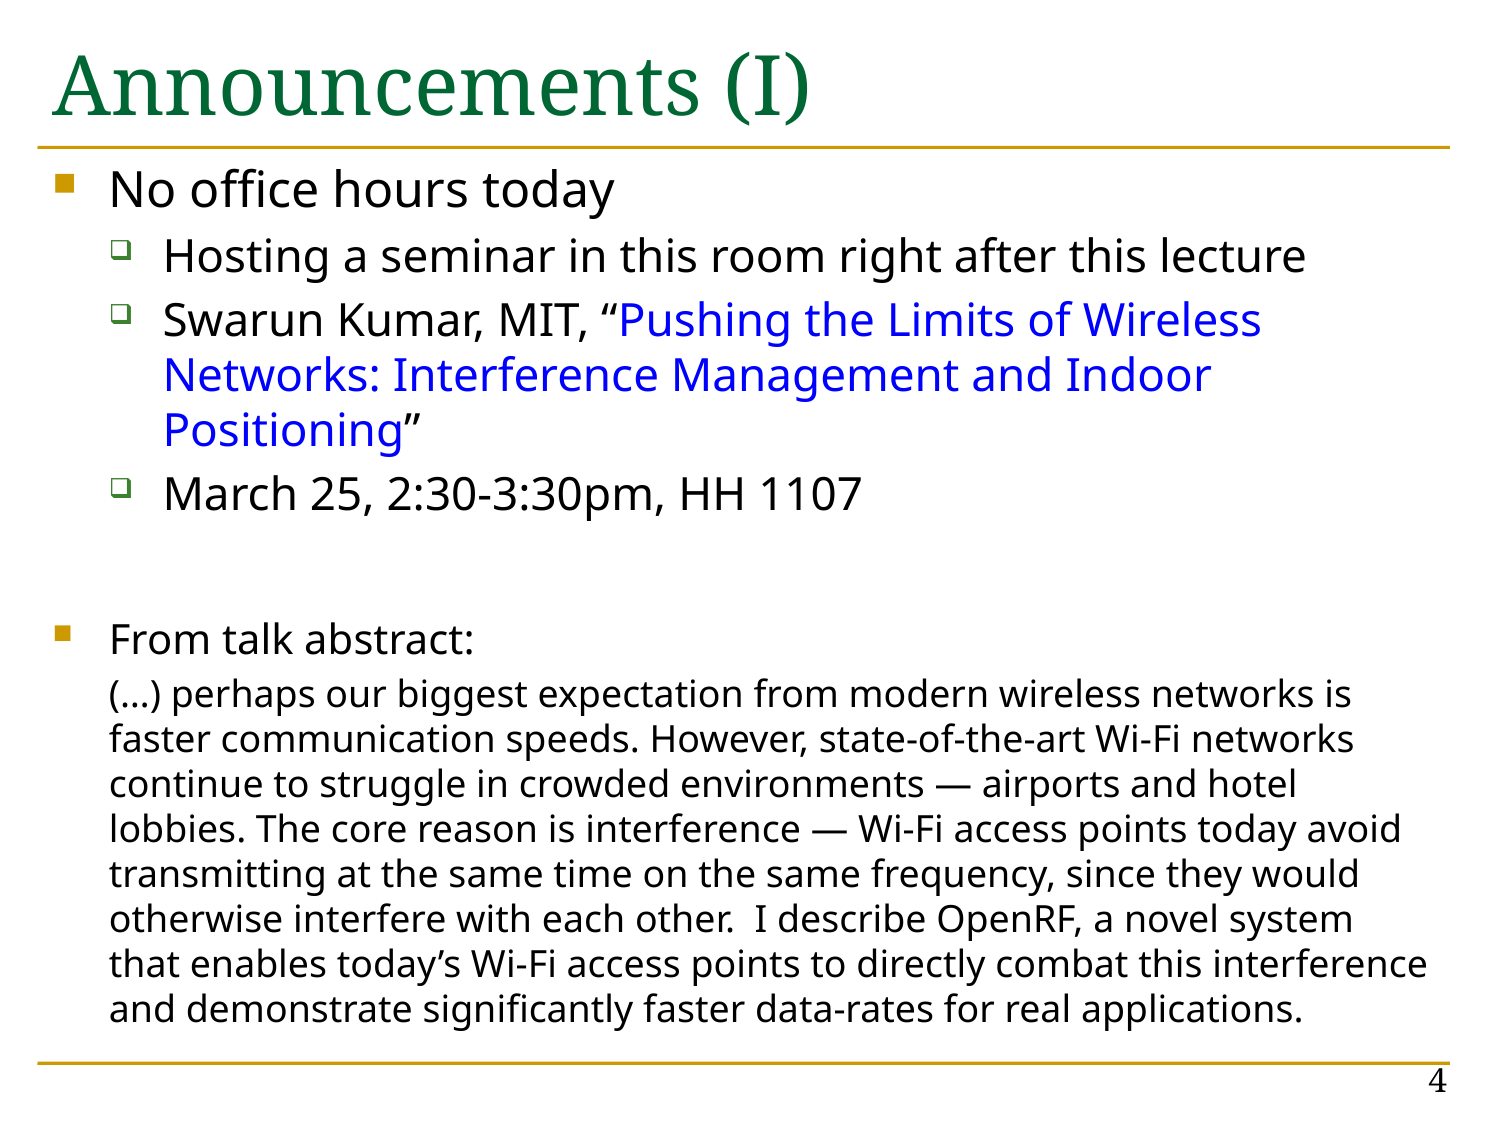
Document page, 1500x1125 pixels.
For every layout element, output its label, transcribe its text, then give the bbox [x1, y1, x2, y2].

title Announcements (I) [37, 24, 1450, 149]
list No office hours today Hosting a seminar in this room right after this lecture Swarun Kumar, MIT, “Pushing the Limits of Wireless Networks: Interference Management and Indoor Positioning” March 25, 2:30-3:30pm, HH 1107 From talk abstract: (…) perhaps our biggest expectation from modern wireless networks is faster communication speeds. However, state-of-the-art Wi-Fi networks continue to struggle in crowded environments — airports and hotel lobbies. The core reason is interference — Wi-Fi access points today avoid transmitting at the same time on the same frequency, since they would otherwise interfere with each other. I describe OpenRF, a novel system that enables today’s Wi-Fi access points to directly combat this interference and demonstrate significantly faster data-rates for real applications. [37, 149, 1450, 1002]
slide_number 4 [1111, 1036, 1462, 1112]
